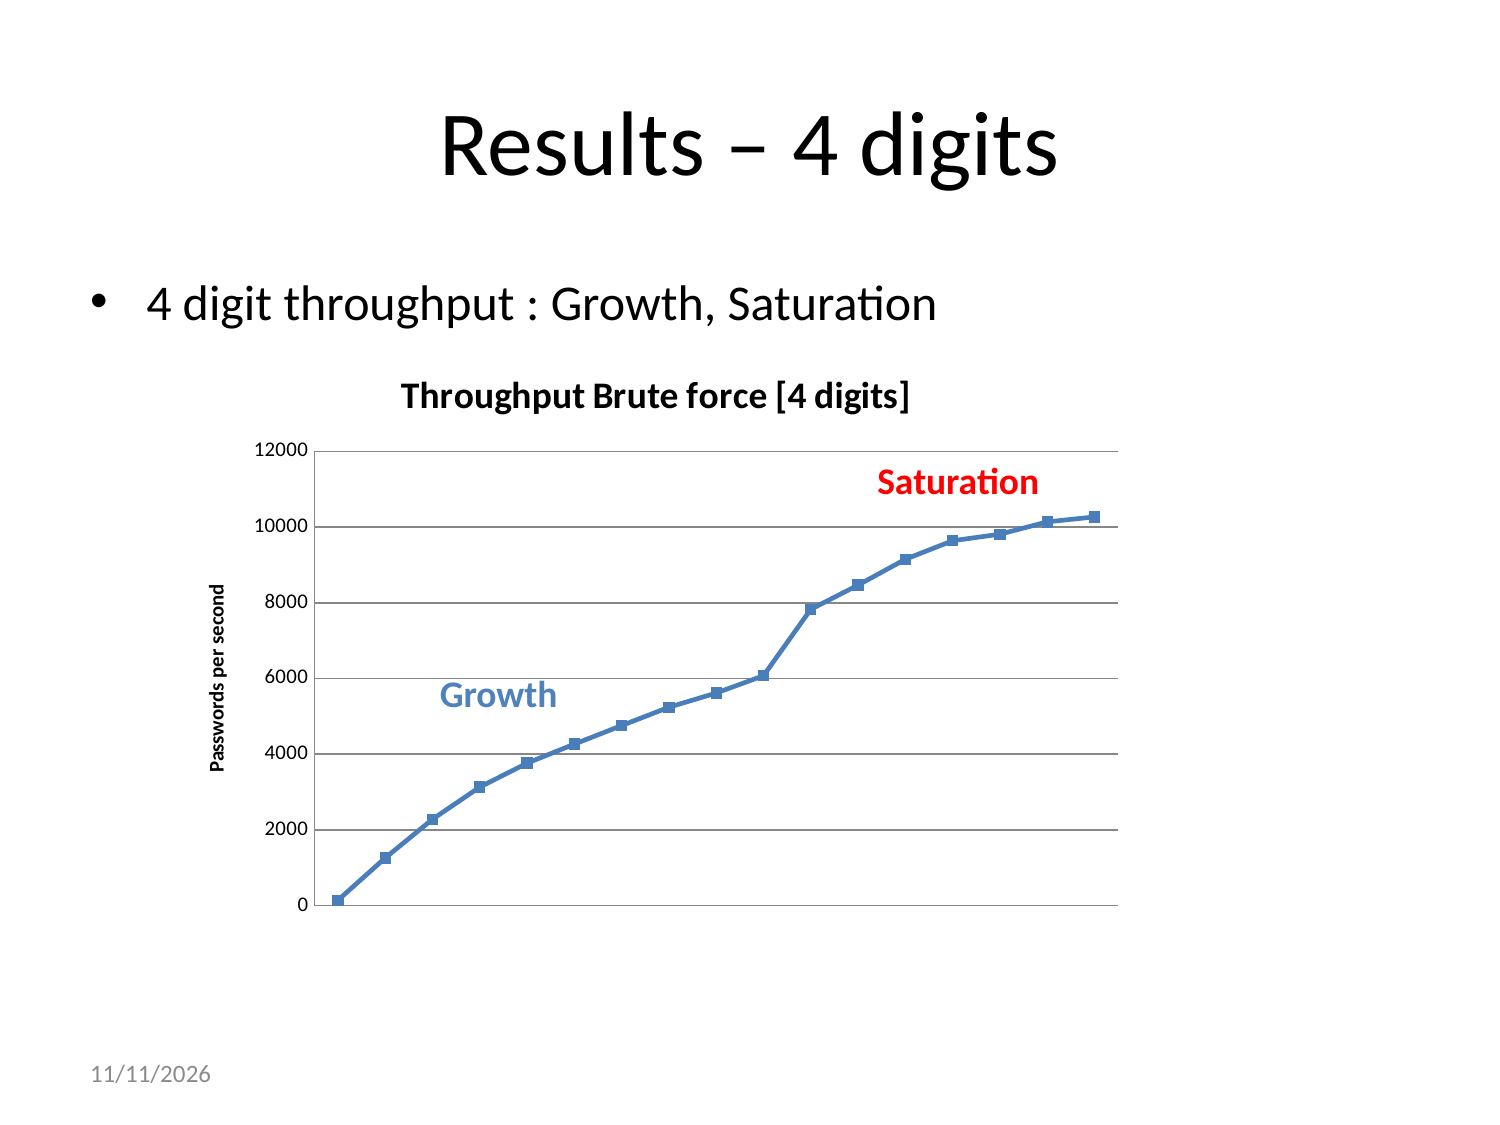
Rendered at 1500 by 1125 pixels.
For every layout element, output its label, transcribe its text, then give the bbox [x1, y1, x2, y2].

list 4 digit throughput : Growth, Saturation [75, 262, 1425, 1005]
chart [174, 349, 1138, 928]
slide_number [75, 1042, 425, 1103]
title Results – 4 digits [75, 45, 1425, 233]
